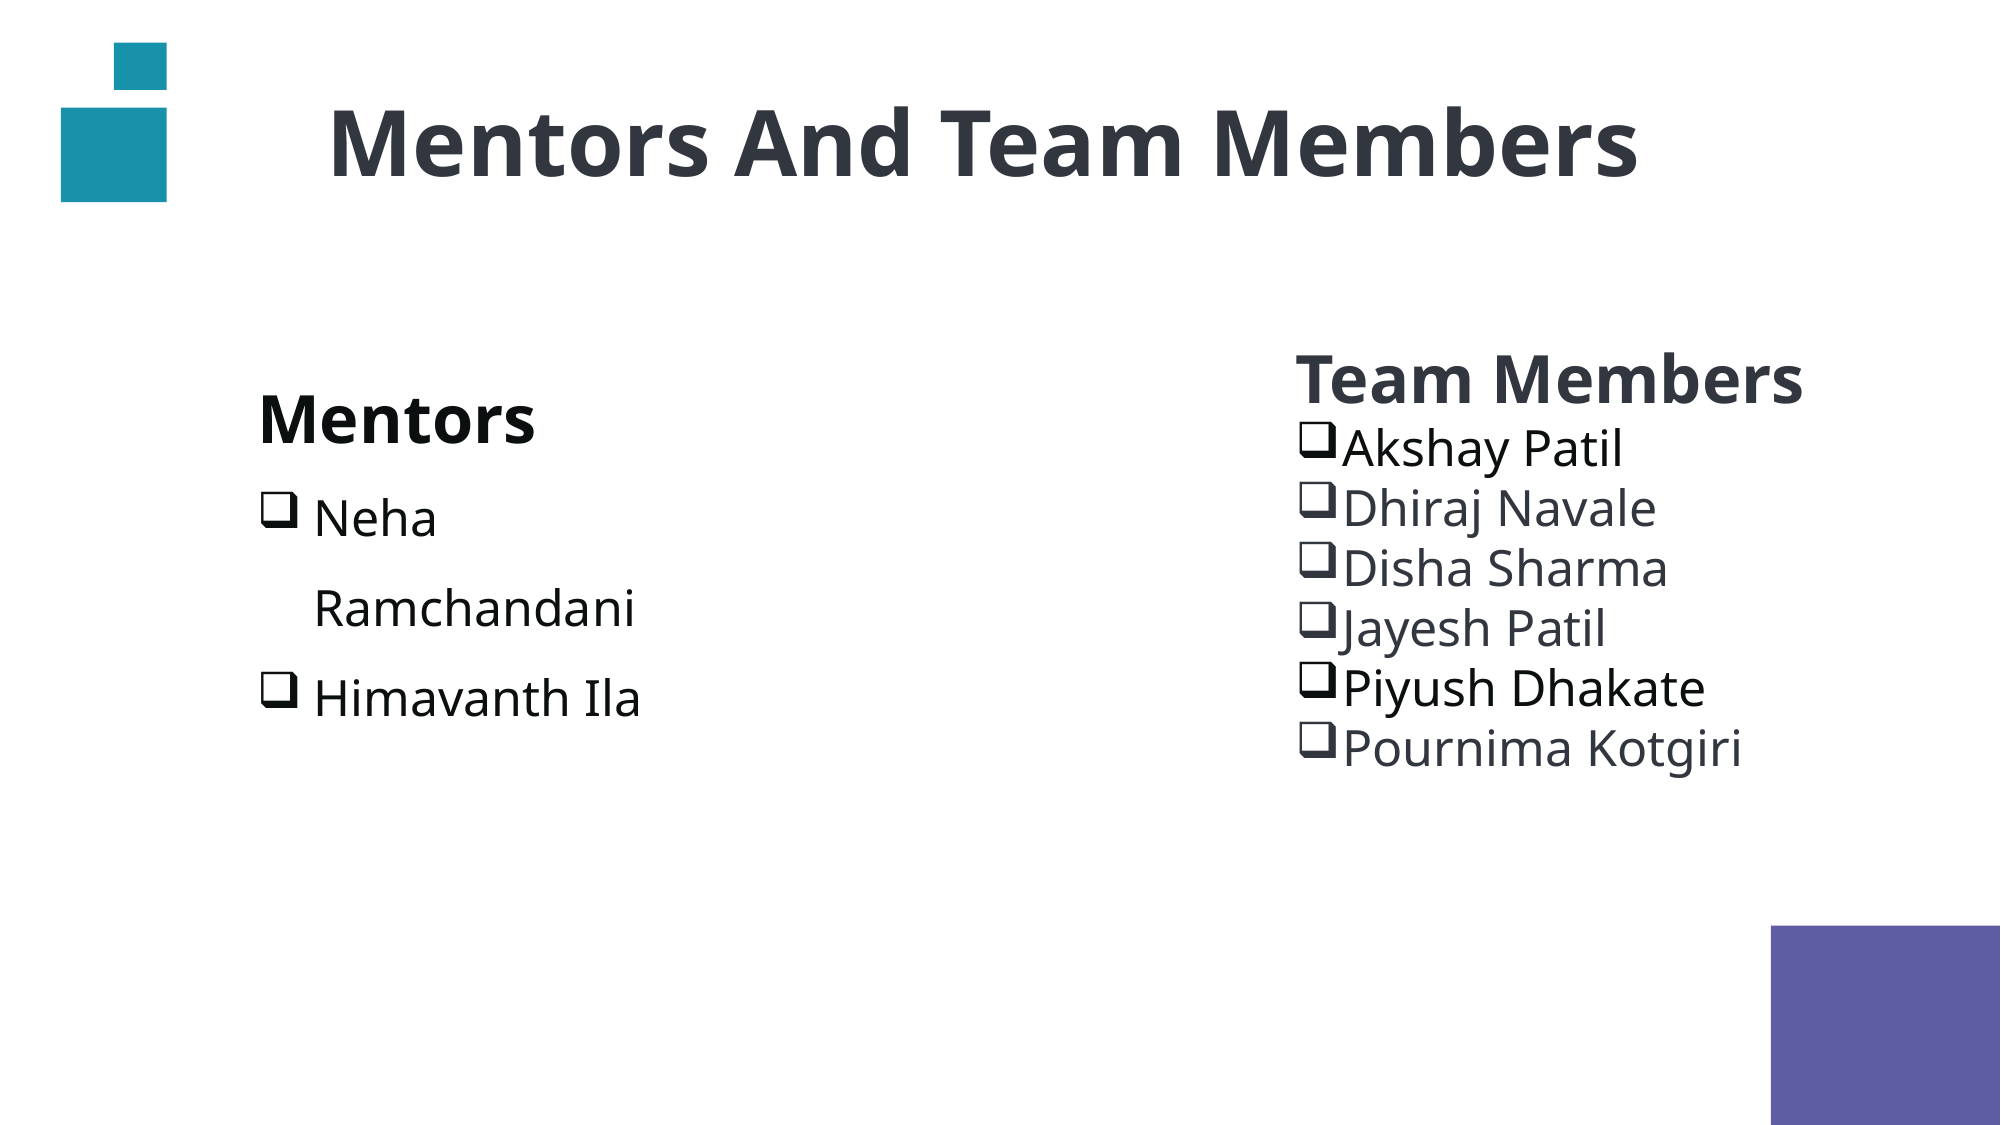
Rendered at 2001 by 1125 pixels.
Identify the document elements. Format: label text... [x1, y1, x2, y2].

text_box Team Members Akshay Patil Dhiraj Navale Disha Sharma Jayesh Patil Piyush Dhakate Pournima Kotgiri [1280, 329, 1976, 844]
text_box Mentors And Team Members [209, 77, 1758, 203]
text_box Mentors Neha Ramchandani Himavanth Ila [242, 329, 785, 734]
